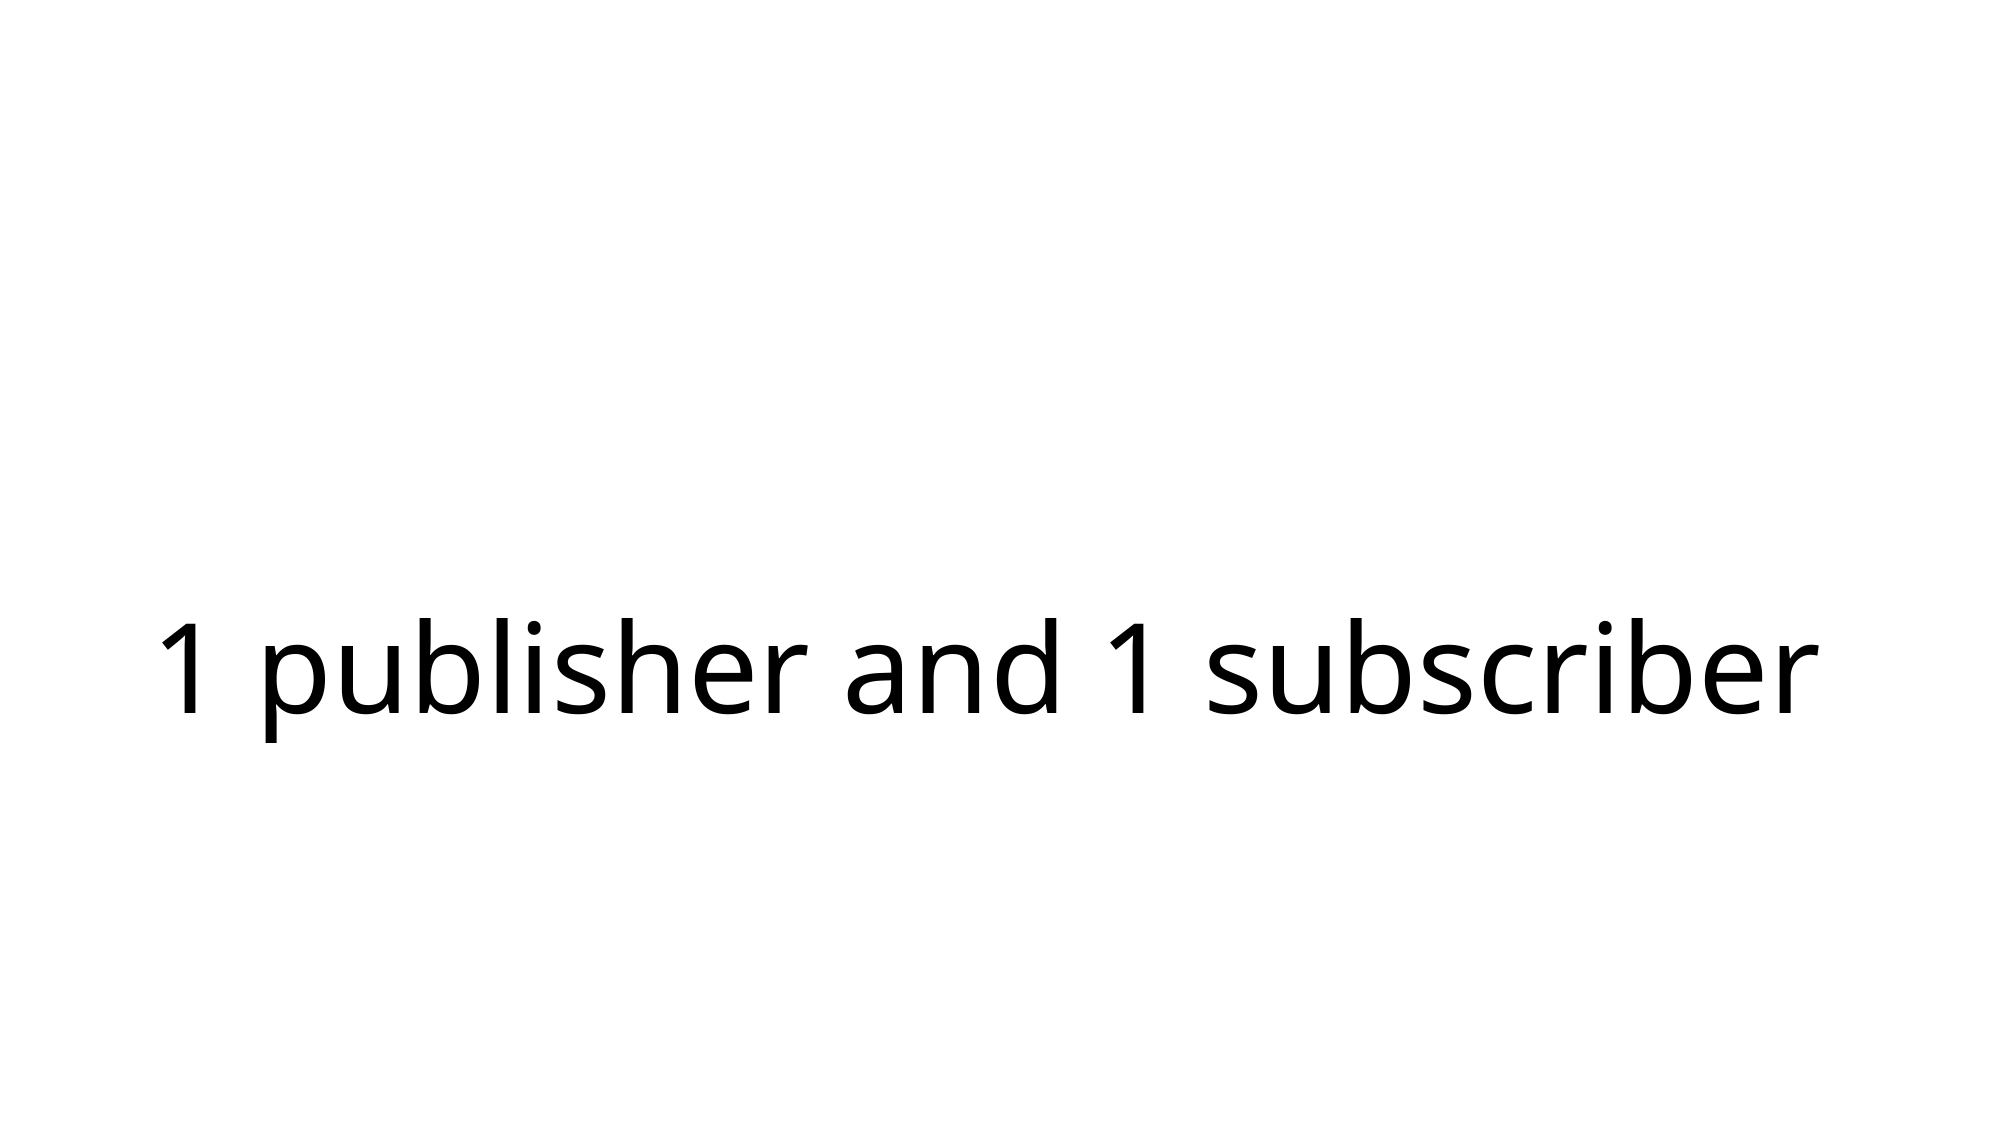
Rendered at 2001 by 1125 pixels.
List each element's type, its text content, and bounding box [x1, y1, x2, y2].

title 1 publisher and 1 subscriber [136, 280, 1862, 749]
